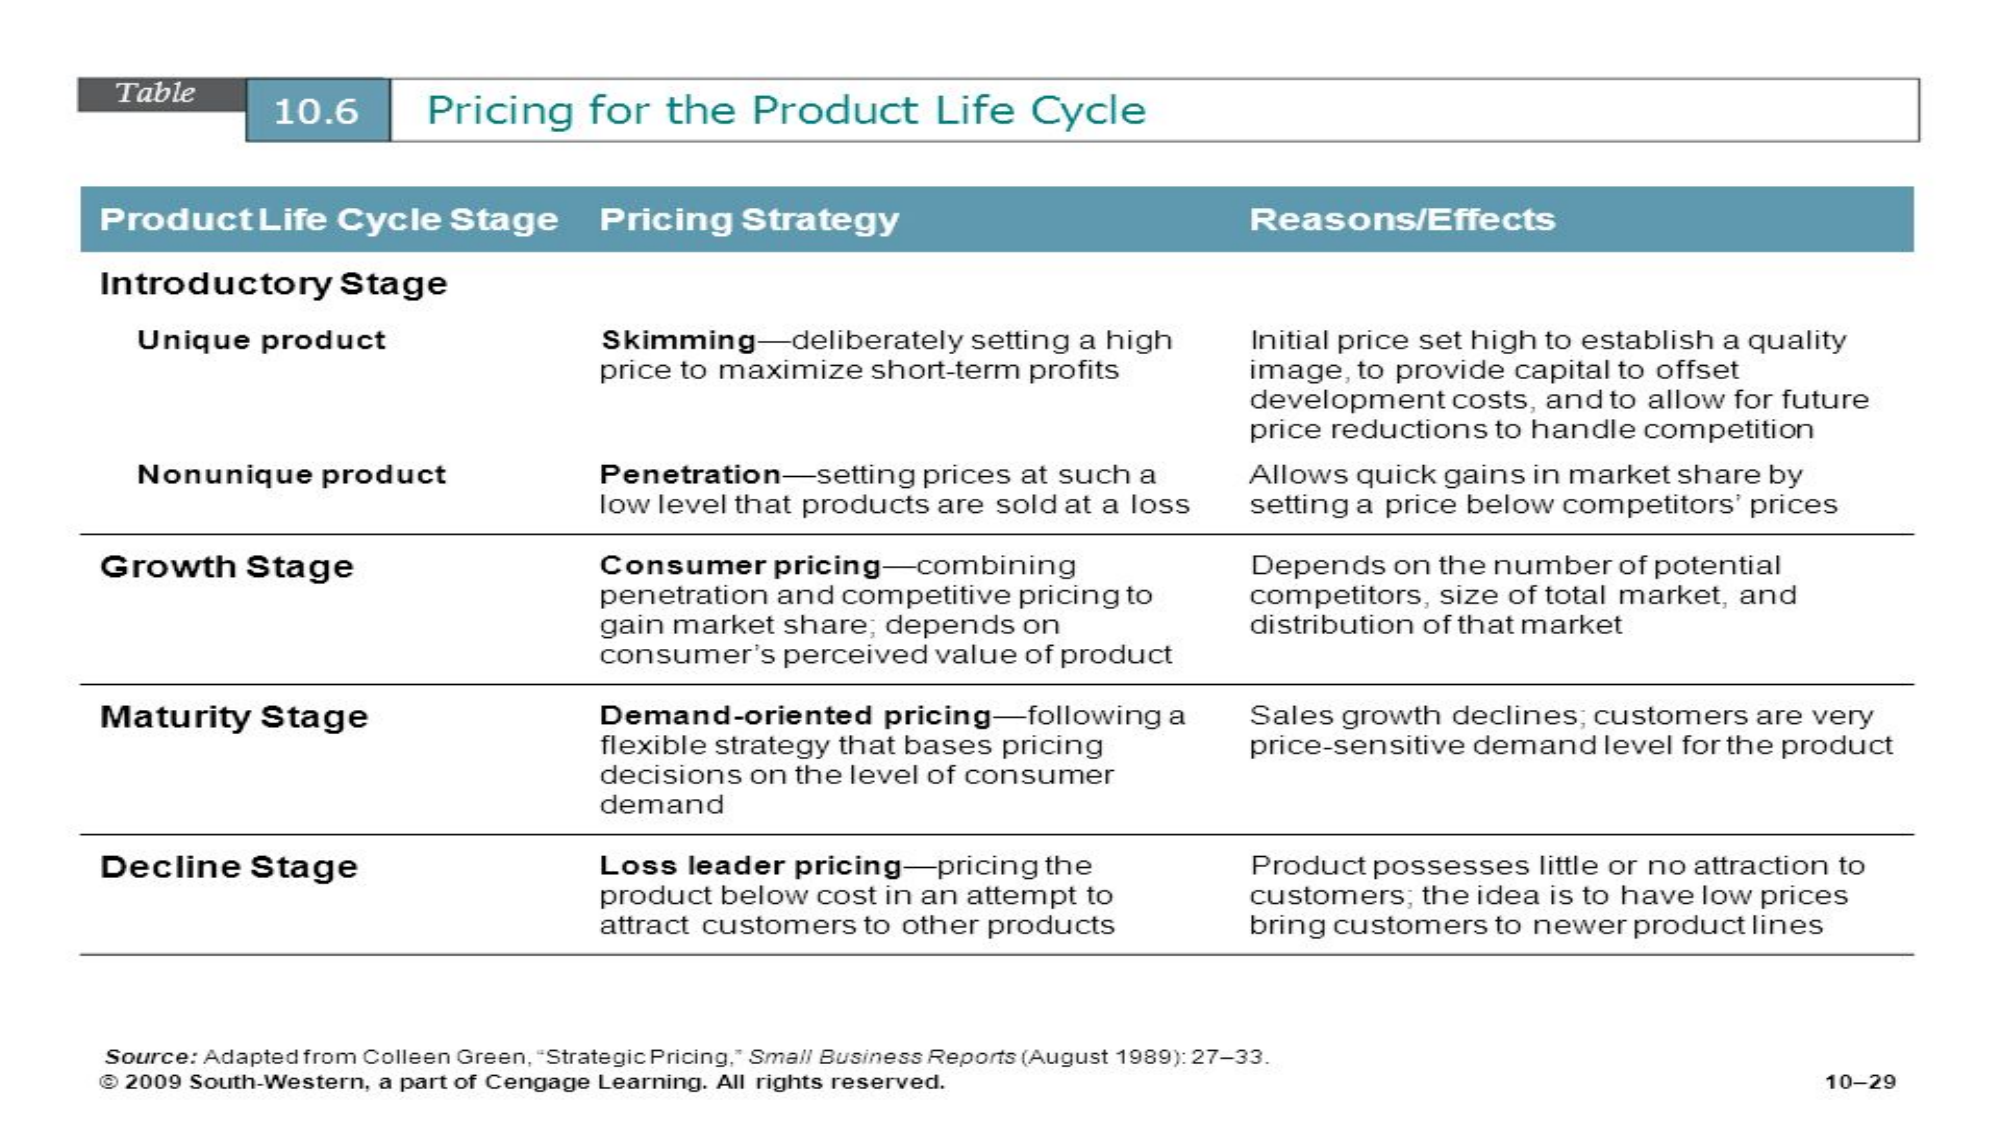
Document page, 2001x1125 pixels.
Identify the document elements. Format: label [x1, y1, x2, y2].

list [0, 0, 2000, 1125]
